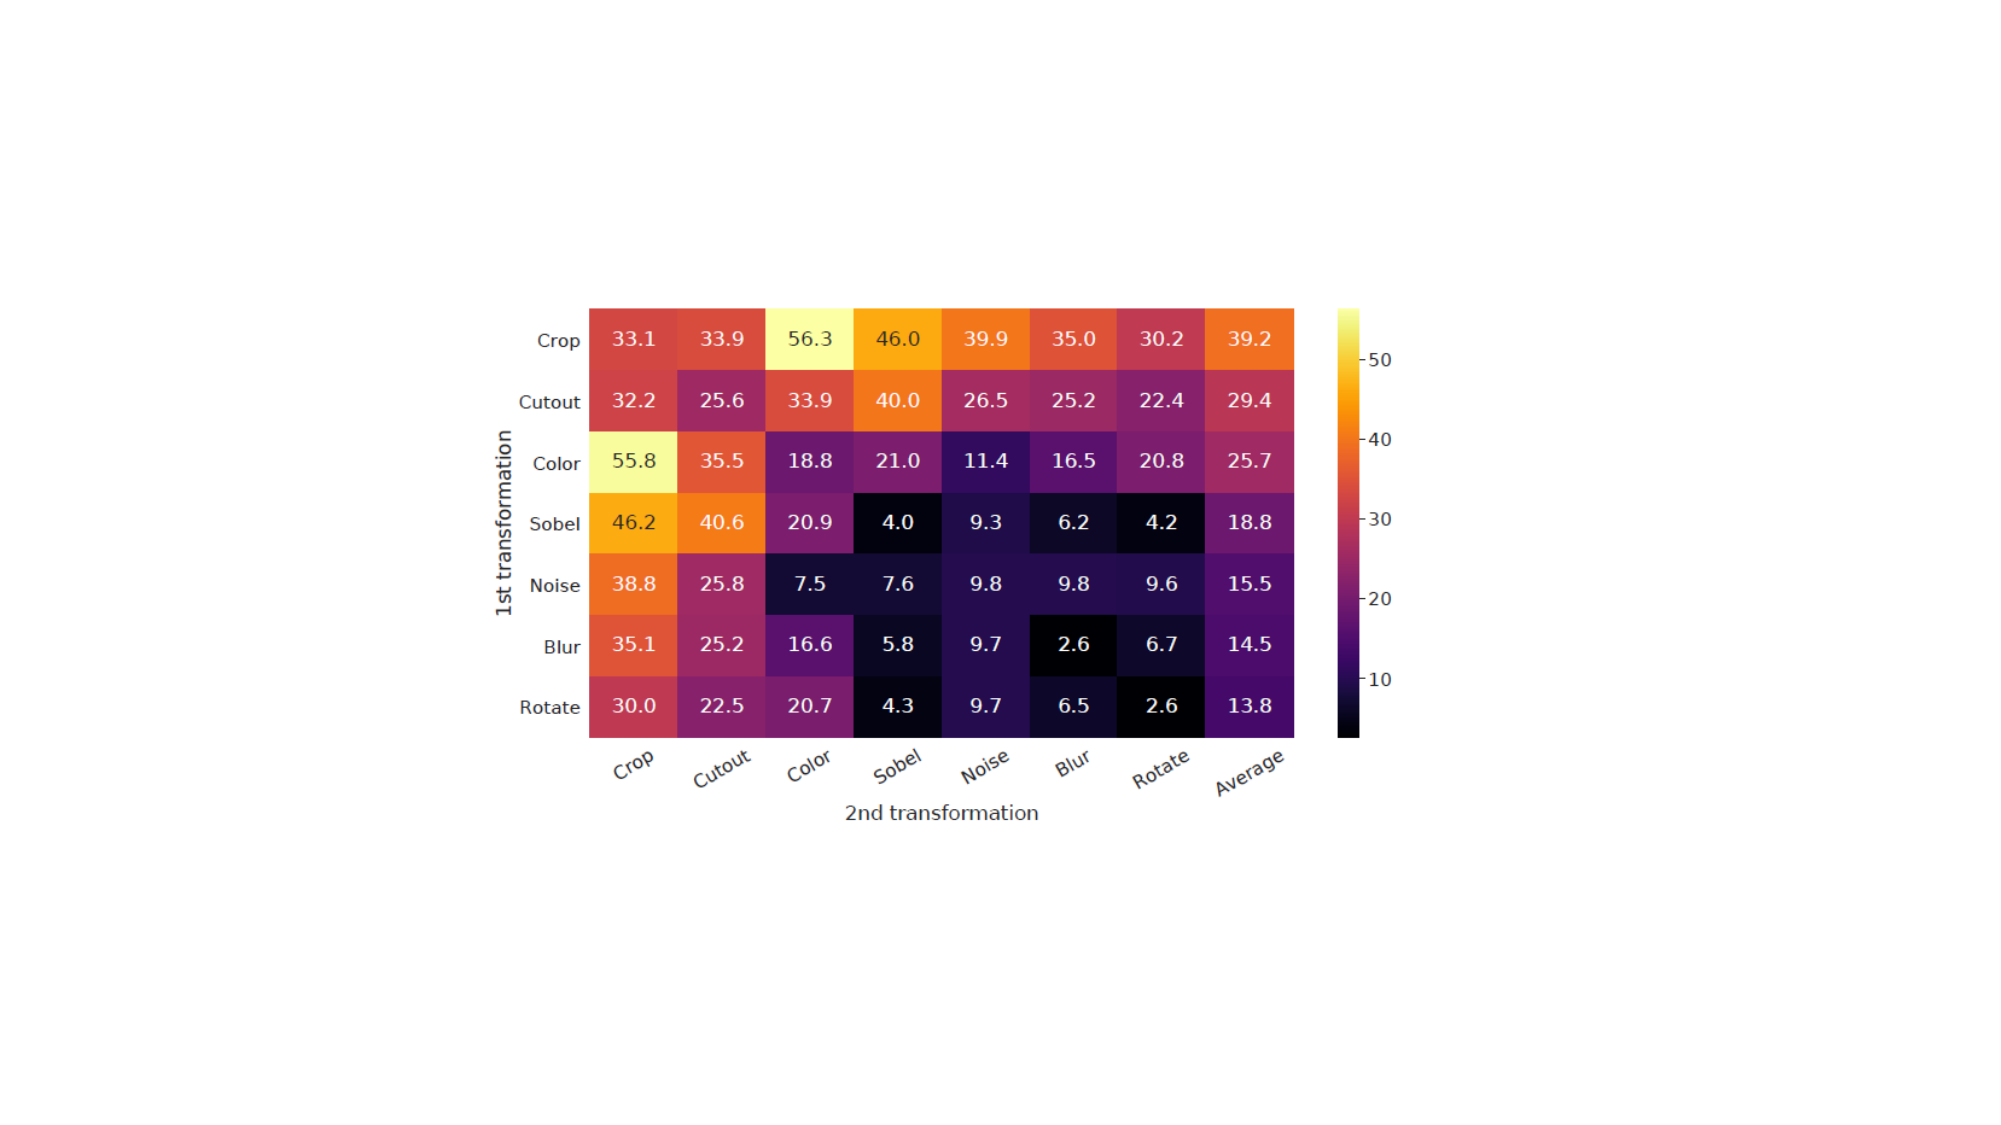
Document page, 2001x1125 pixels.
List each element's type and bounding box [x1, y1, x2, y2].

picture [483, 288, 1409, 837]
